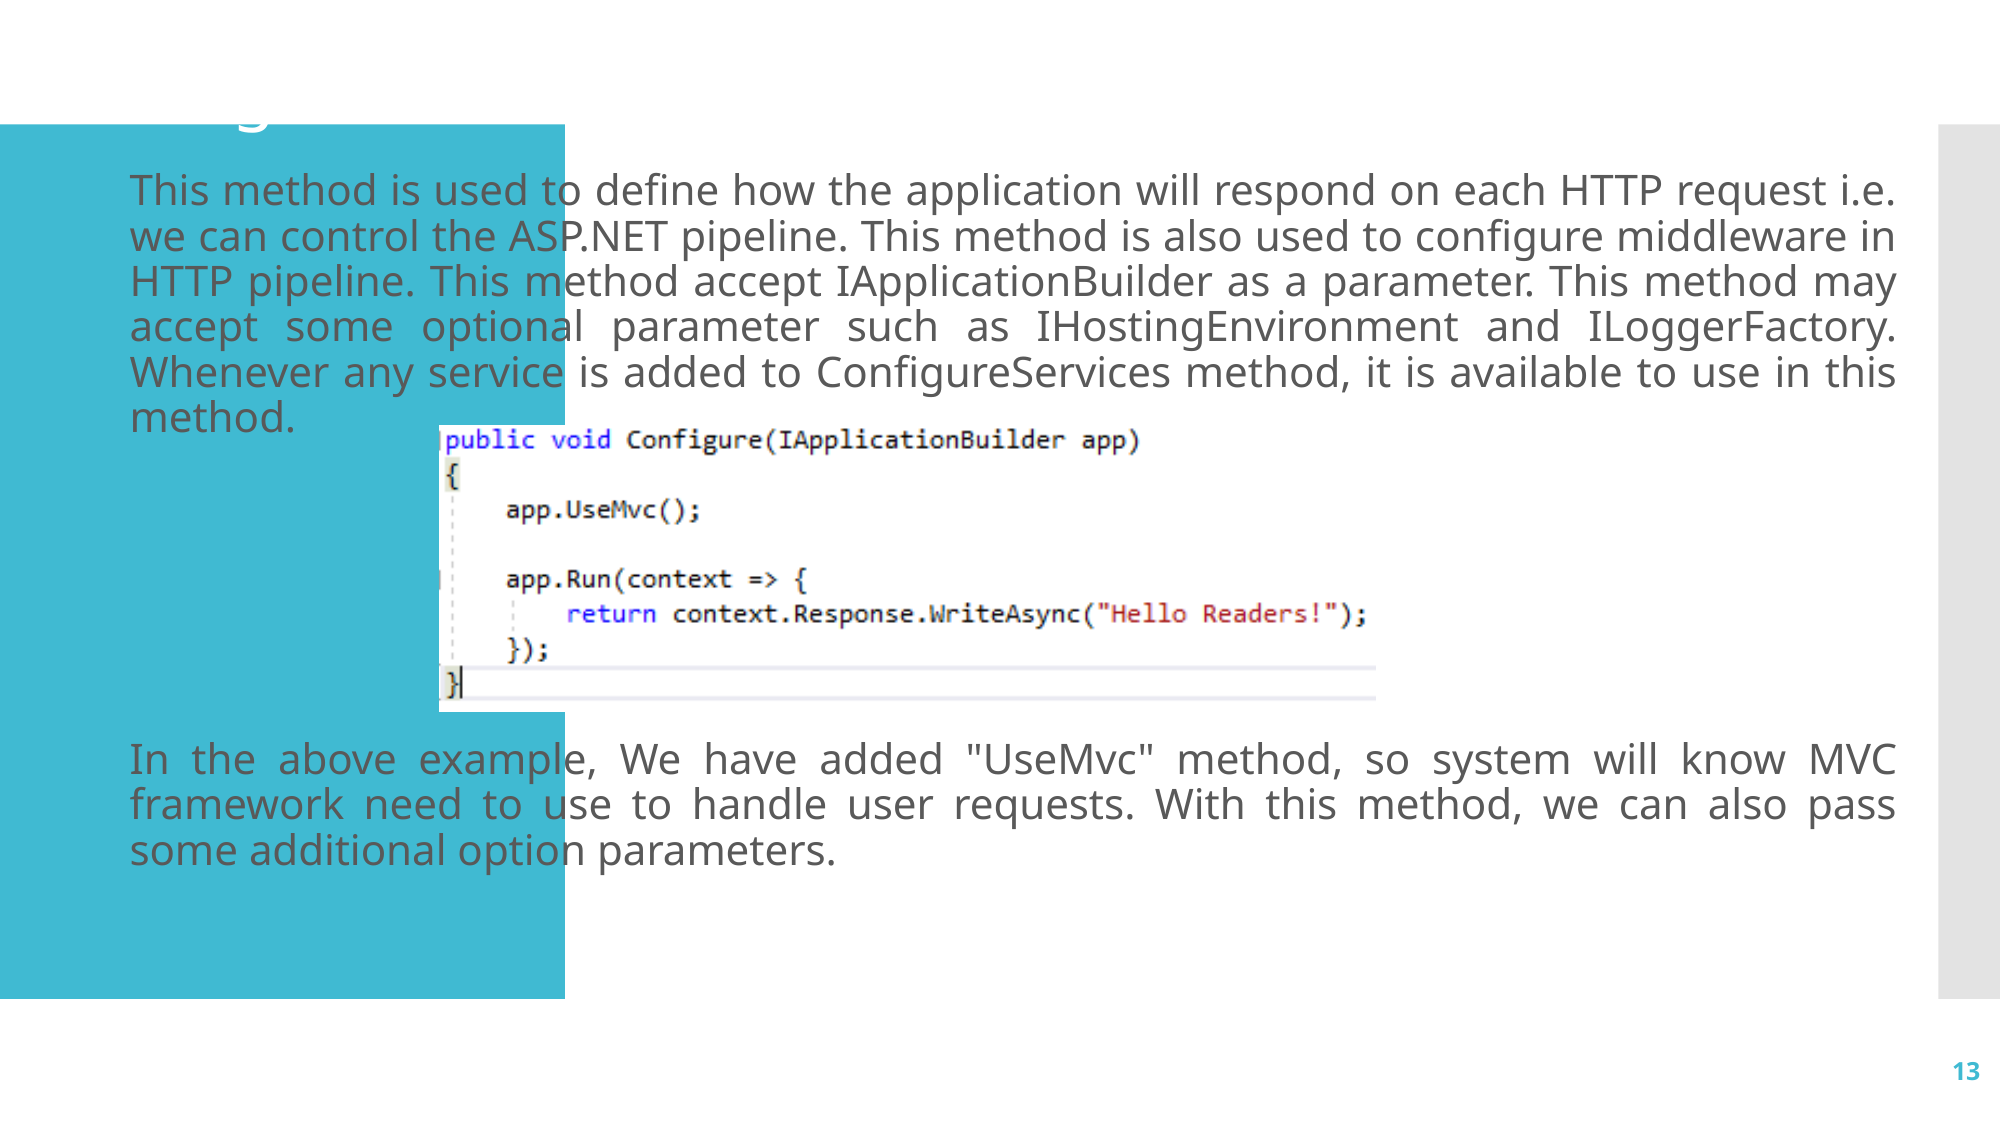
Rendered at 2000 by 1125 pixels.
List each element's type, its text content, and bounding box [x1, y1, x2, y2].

title Configure Method [51, 48, 1877, 139]
picture [439, 425, 1376, 712]
list This method is used to define how the application will respond on each HTTP request i.e. we can control the ASP.NET pipeline. This method is also used to configure middleware in HTTP pipeline. This method accept IApplicationBuilder as a parameter. This method may accept some optional parameter such as IHostingEnvironment and ILoggerFactory. Whenever any service is added to ConfigureServices method, it is available to use in this method. In the above example, We have added "UseMvc" method, so system will know MVC framework need to use to handle user requests. With this method, we can also pass some additional option parameters. [86, 159, 1913, 885]
slide_number 13 [1744, 1042, 1996, 1103]
